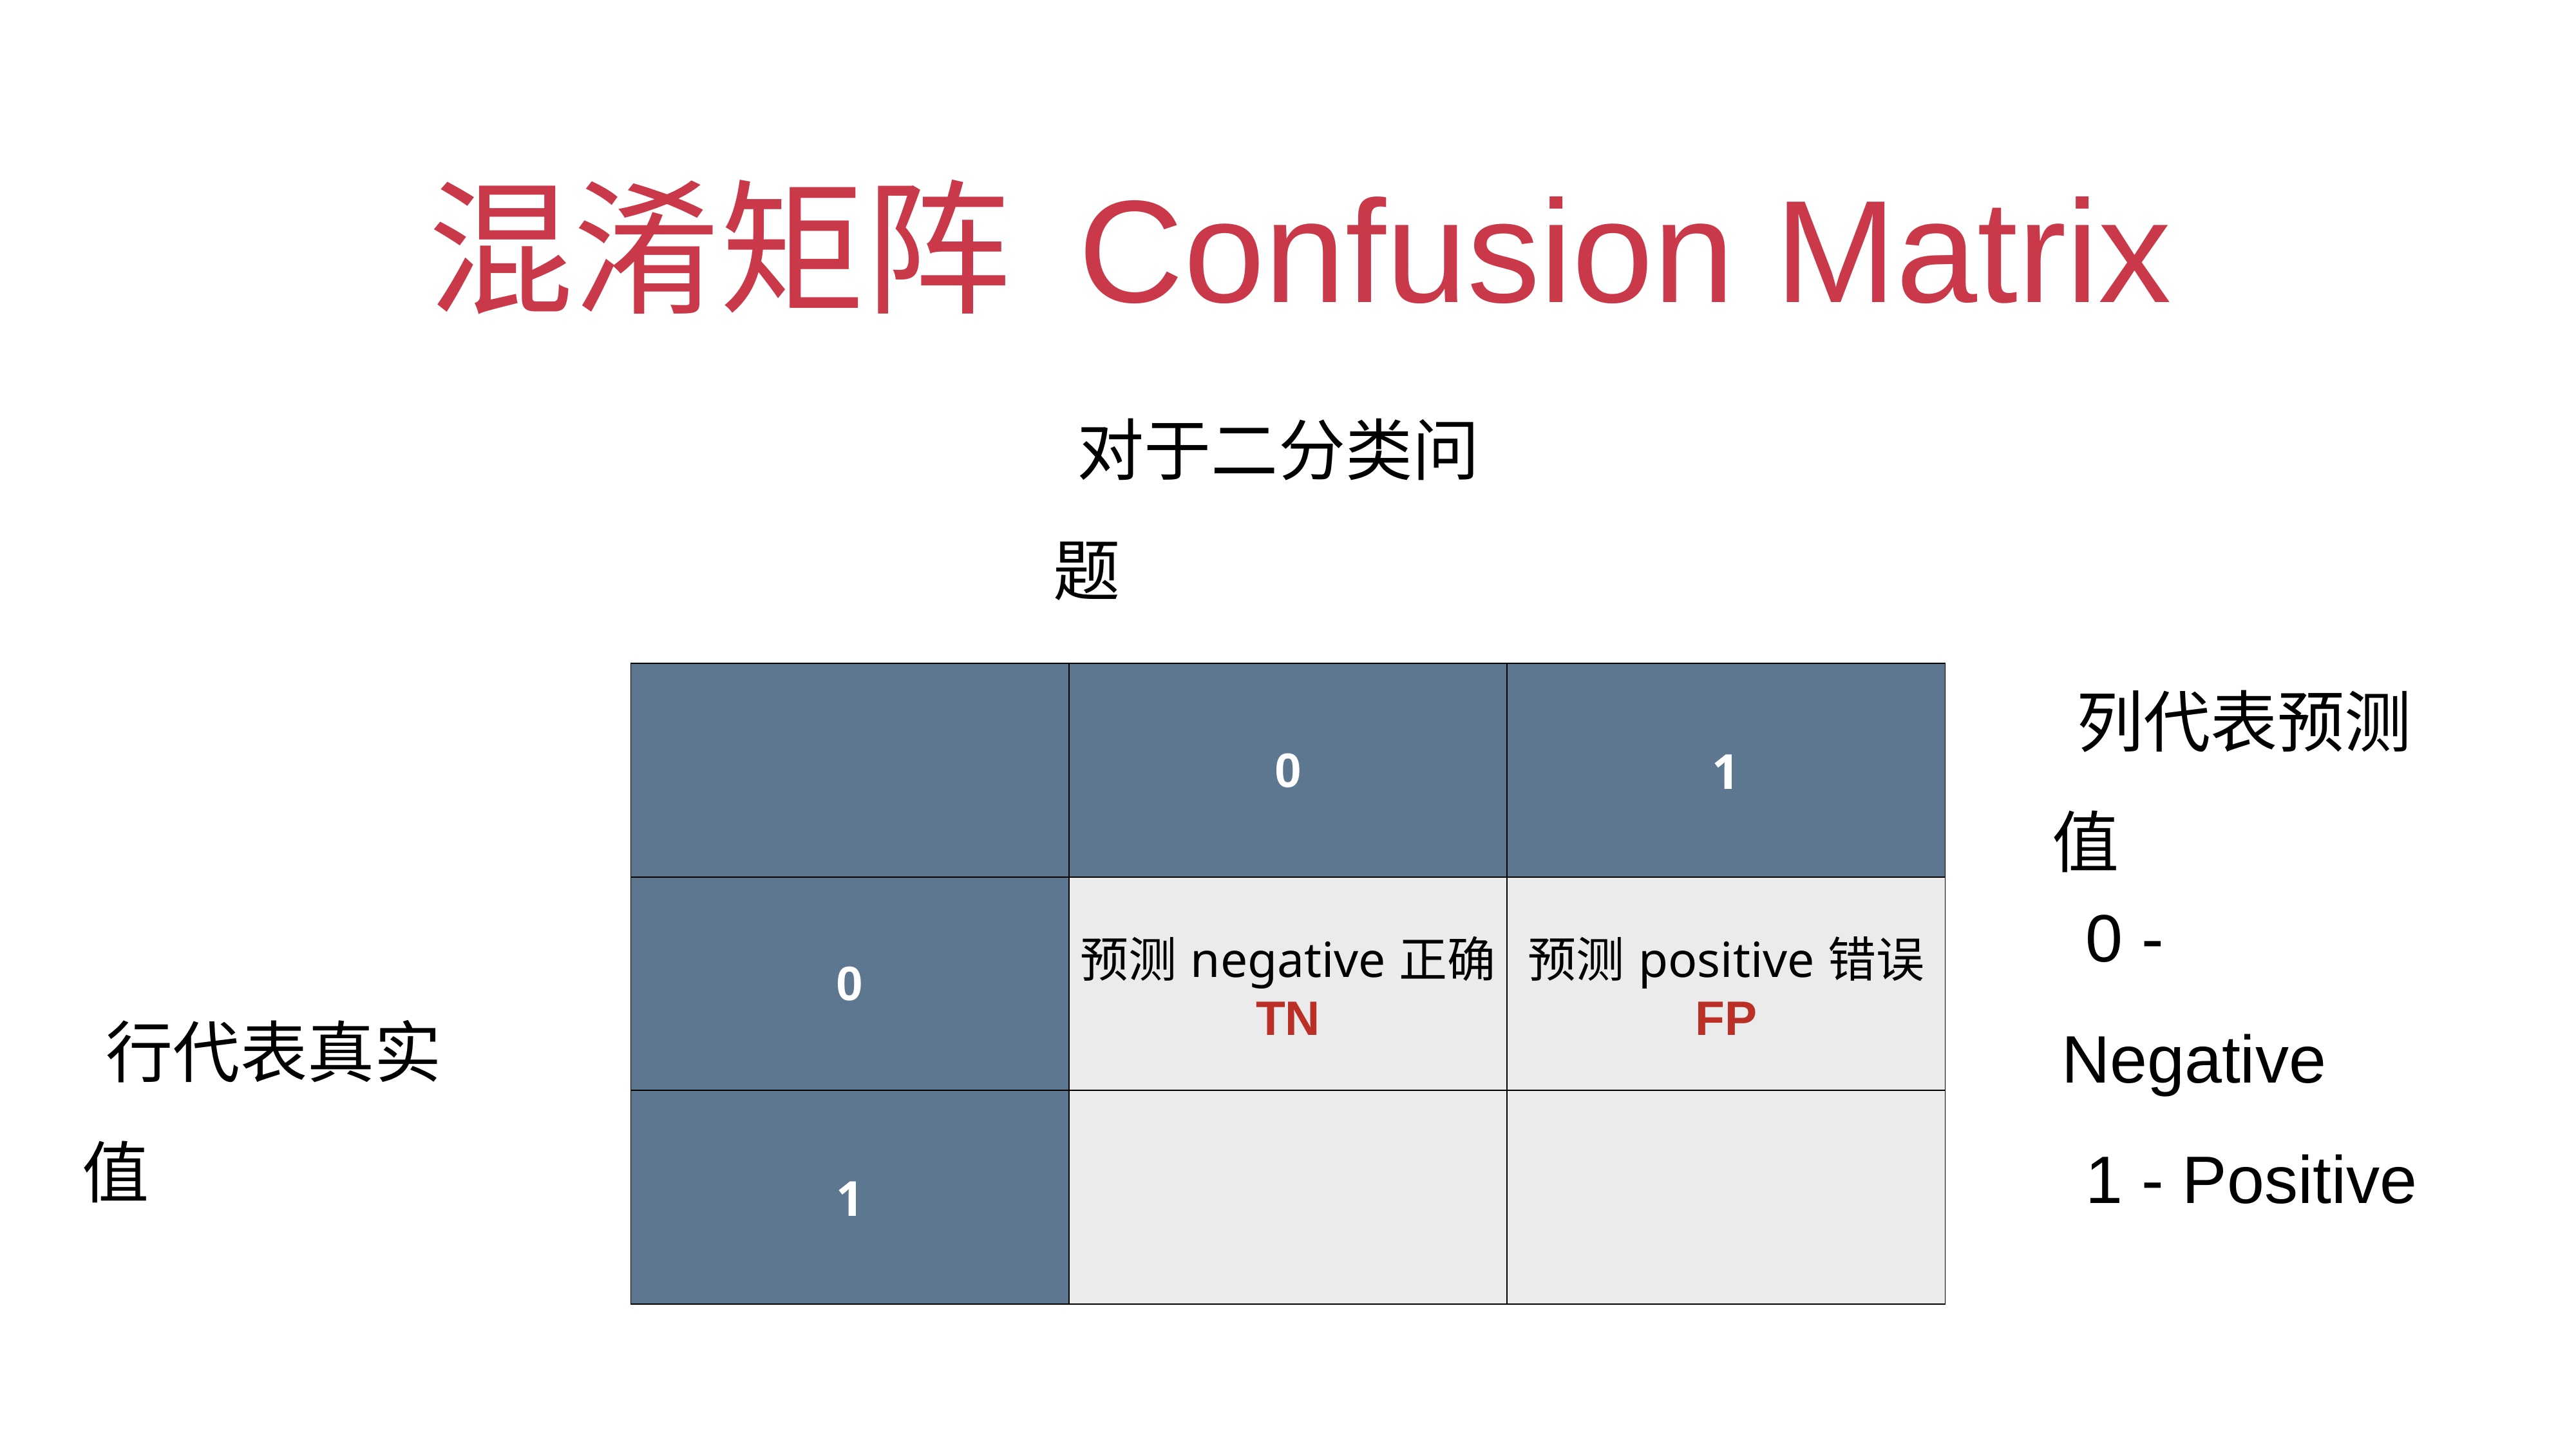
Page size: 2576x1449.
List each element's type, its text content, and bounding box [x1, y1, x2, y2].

table_cell 预测positive错误 FP [1508, 878, 1945, 1090]
text_box 行代表真实值 [76, 1025, 491, 1157]
table_header 0 [1070, 664, 1506, 876]
table_header [631, 664, 1068, 876]
text_box 0 - Negative 1 - Positive [2056, 909, 2430, 1162]
text_box 对于二分类问题 [1047, 422, 1529, 554]
title 混淆矩阵 Confusion Matrix [187, 122, 2389, 337]
text_box 列代表预测值 [2047, 694, 2461, 826]
table_cell 0 [631, 878, 1068, 1090]
table_header 1 [1508, 664, 1945, 876]
table_cell 1 [631, 1091, 1068, 1303]
table_cell 预测negative正确 TN [1070, 878, 1506, 1090]
table_cell [1508, 1091, 1945, 1303]
table_cell [1070, 1091, 1506, 1303]
